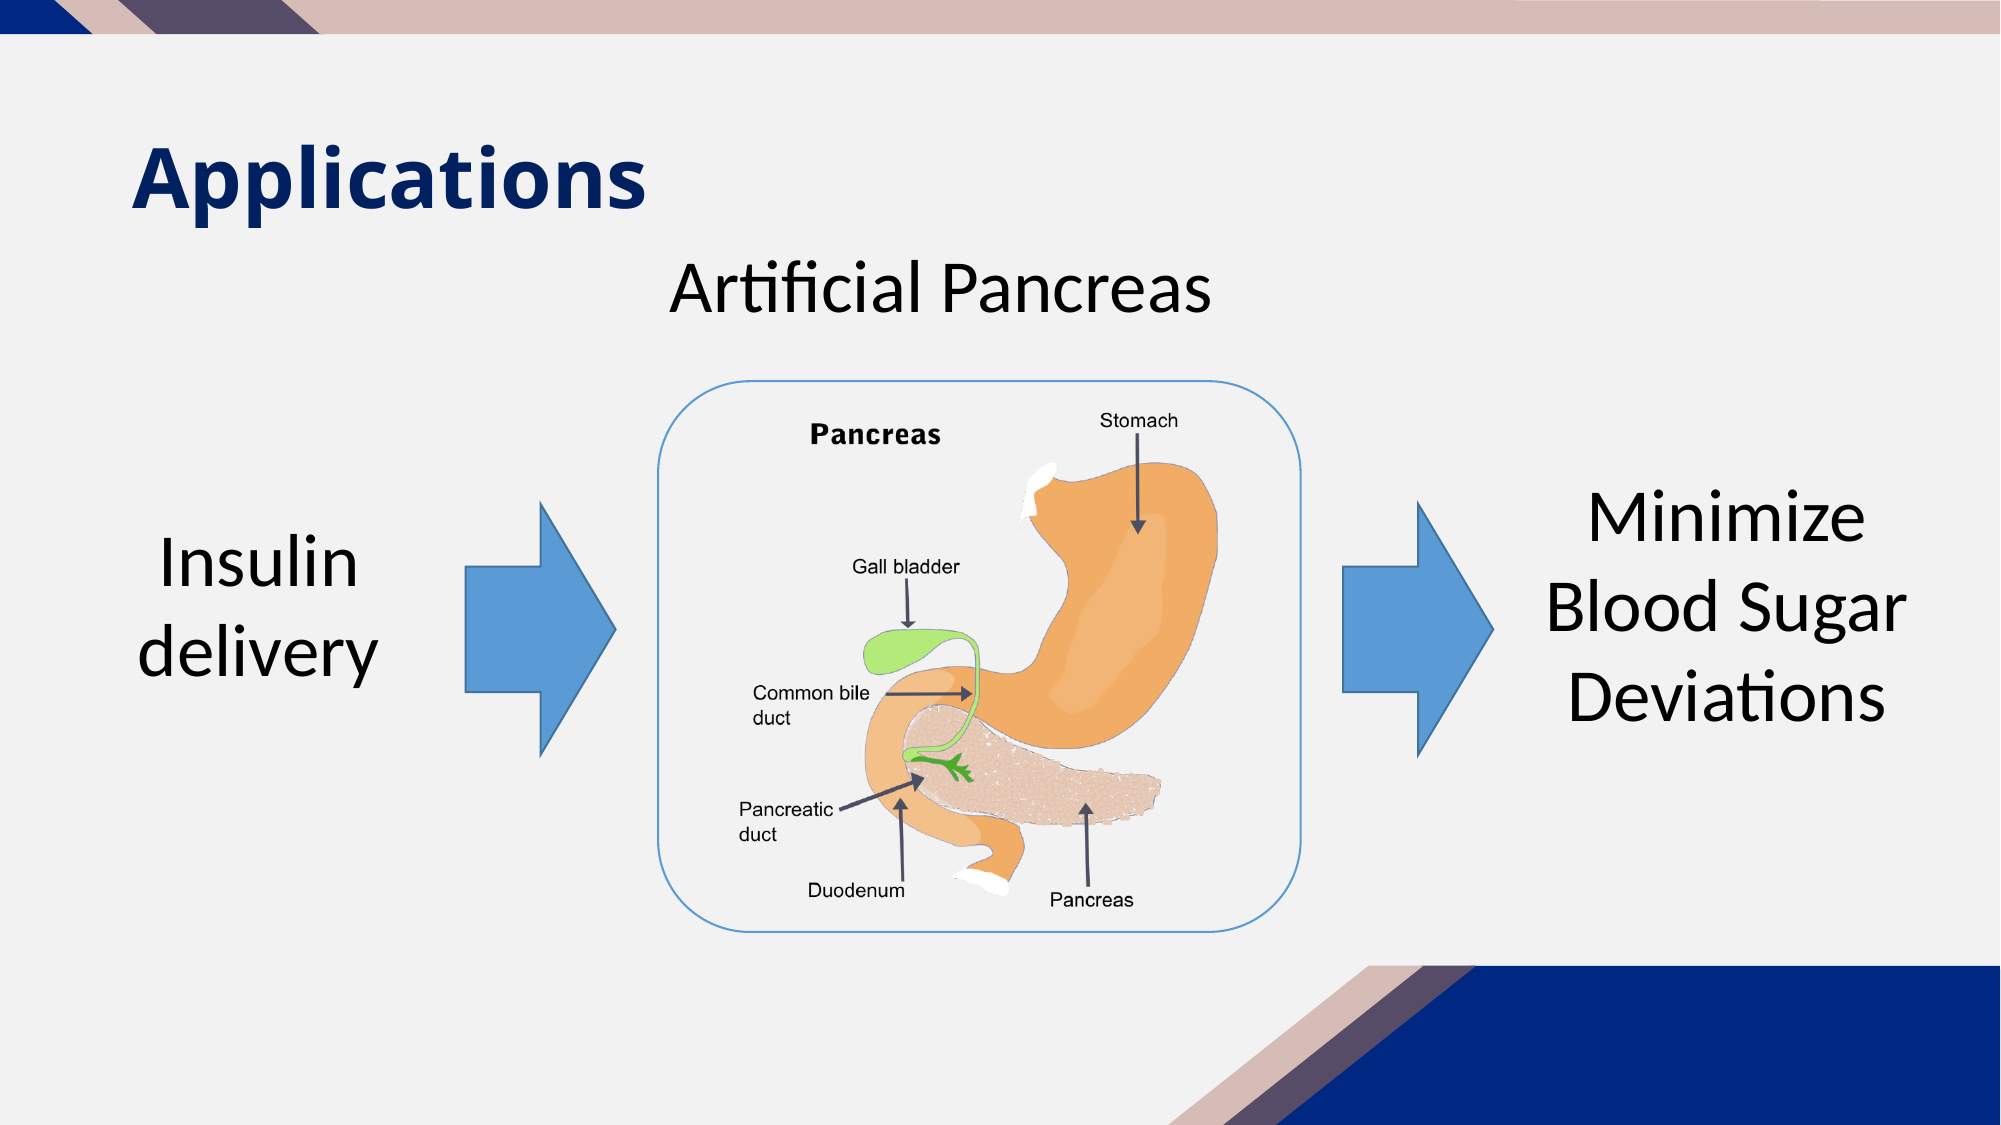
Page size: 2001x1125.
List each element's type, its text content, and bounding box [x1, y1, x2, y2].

text_box Minimize Blood Sugar Deviations [1520, 458, 1934, 744]
text_box [464, 500, 617, 759]
text_box [657, 380, 1302, 933]
text_box Insulin delivery [52, 504, 466, 699]
text_box Artificial Pancreas [556, 229, 1327, 335]
text_box [1342, 500, 1495, 759]
picture [729, 403, 1230, 911]
title Applications [117, 73, 1885, 291]
